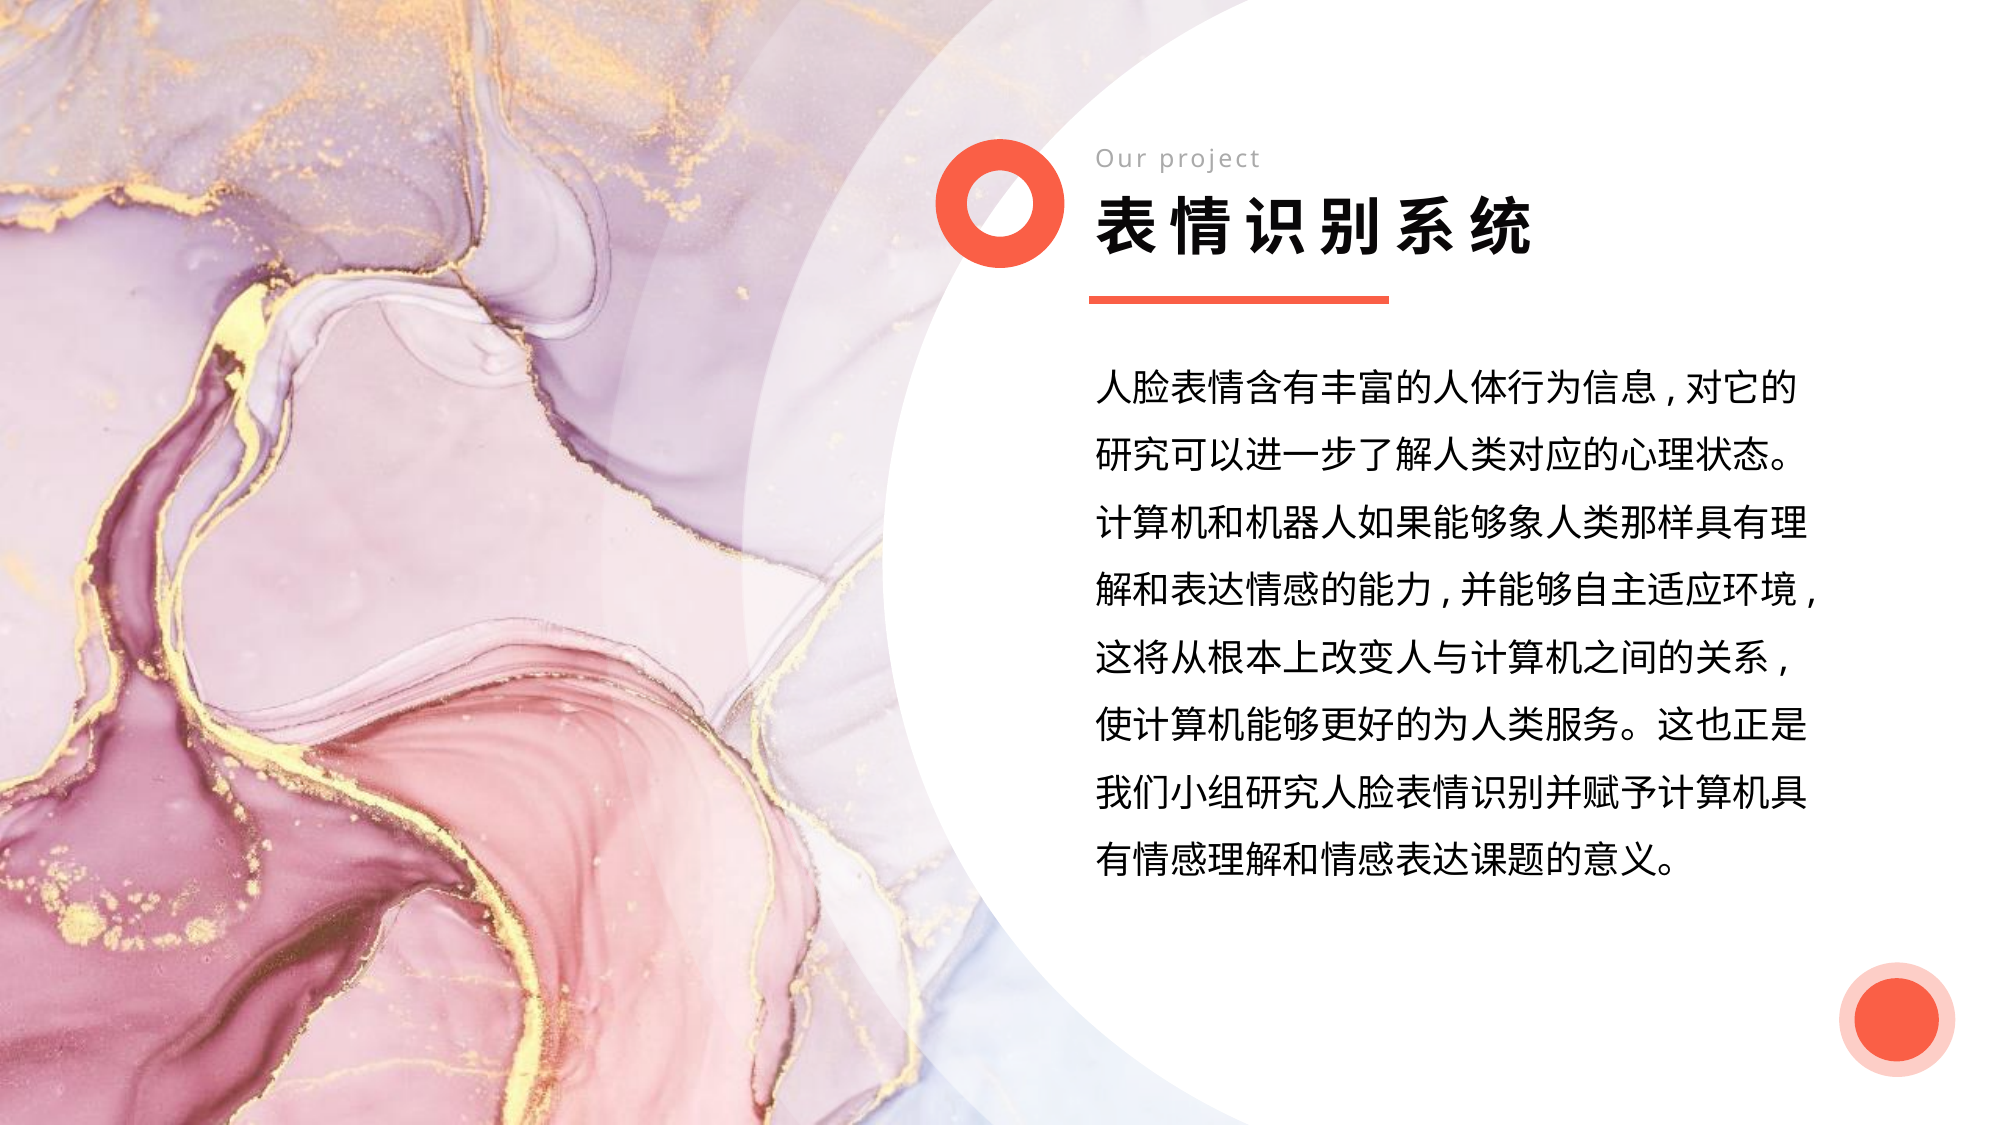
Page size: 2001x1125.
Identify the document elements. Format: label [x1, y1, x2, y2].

text_box [602, 0, 2000, 1125]
text_box [1080, 135, 1840, 895]
picture [0, 0, 600, 1125]
text_box [1839, 962, 1956, 1077]
